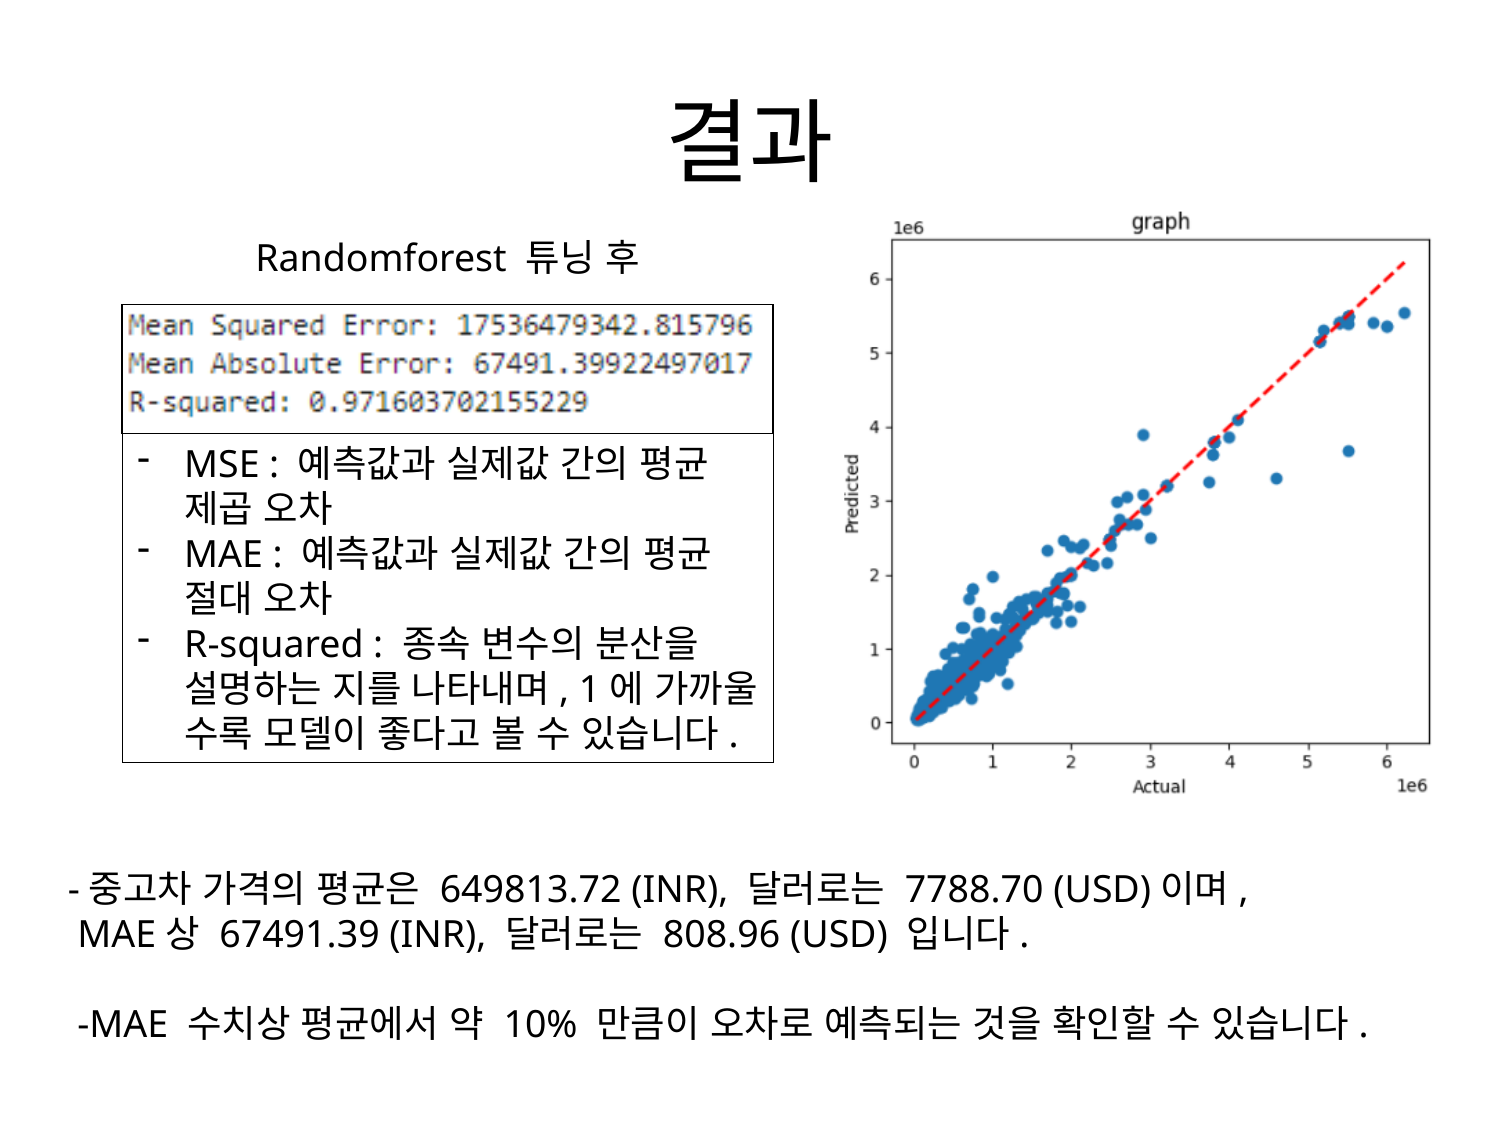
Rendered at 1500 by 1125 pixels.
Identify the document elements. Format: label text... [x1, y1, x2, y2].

text_box MSE : 예측값과 실제값 간의 평균 제곱 오차 MAE : 예측값과 실제값 간의 평균 절대 오차 R-squared : 종속 변수의 분산을 설명하는 지를 나타내며, 1에 가까울 수록 모델이 좋다고 볼 수 있습니다. [122, 439, 774, 763]
title 결과 [75, 45, 1425, 233]
text_box Randomforest 튜닝 후 [181, 226, 714, 287]
picture [122, 304, 773, 433]
text_box -중고차 가격의 평균은 649813.72 (INR), 달러로는 7788.70 (USD)이며, MAE상 67491.39 (INR), 달러로는 808.96 (USD) 입니다. -MAE 수치상 평균에서 약 10% 만큼이 오차로 예측되는 것을 확인할 수 있습니다. [53, 857, 1467, 1053]
picture [832, 198, 1447, 812]
